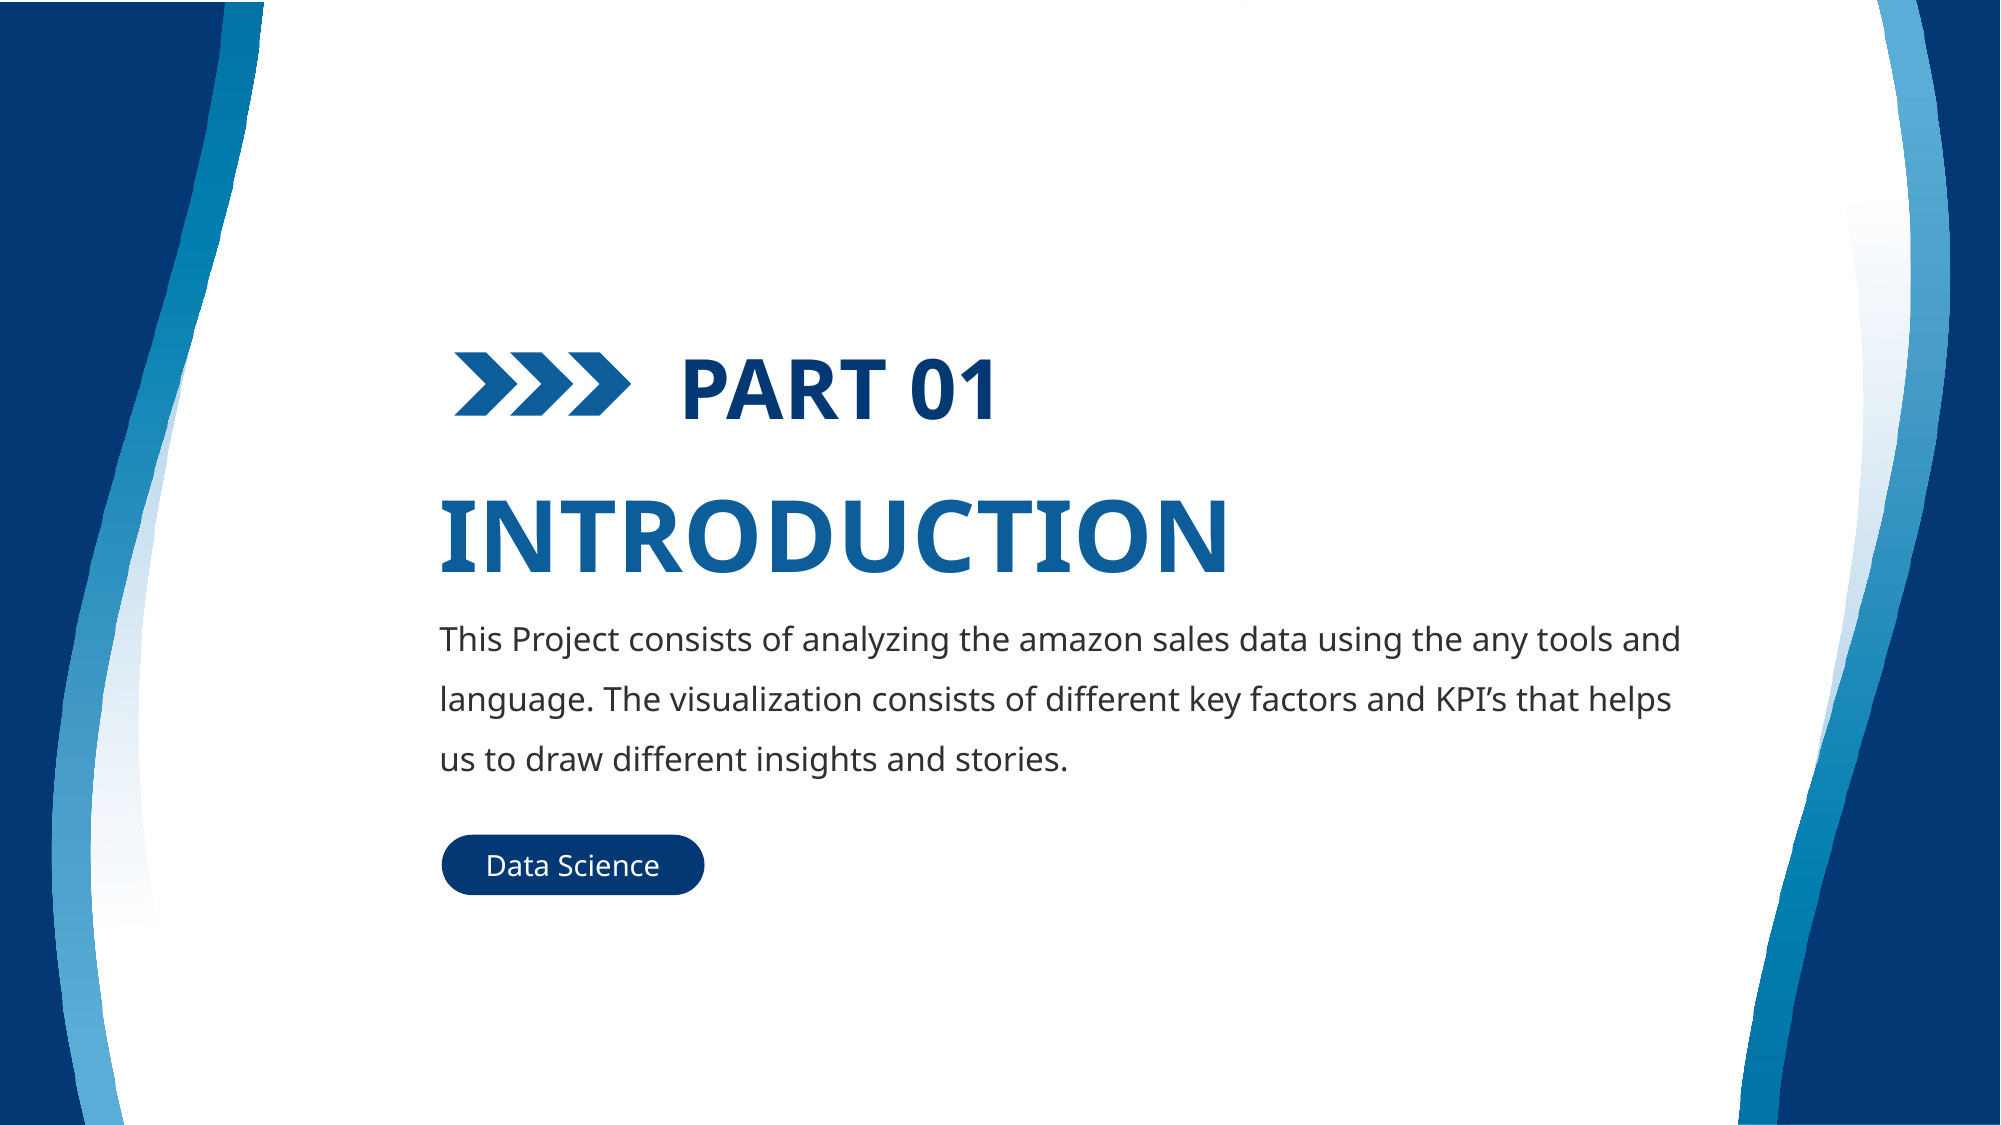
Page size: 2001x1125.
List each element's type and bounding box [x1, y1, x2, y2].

text_box [0, 0, 2000, 1125]
text_box [454, 352, 632, 416]
